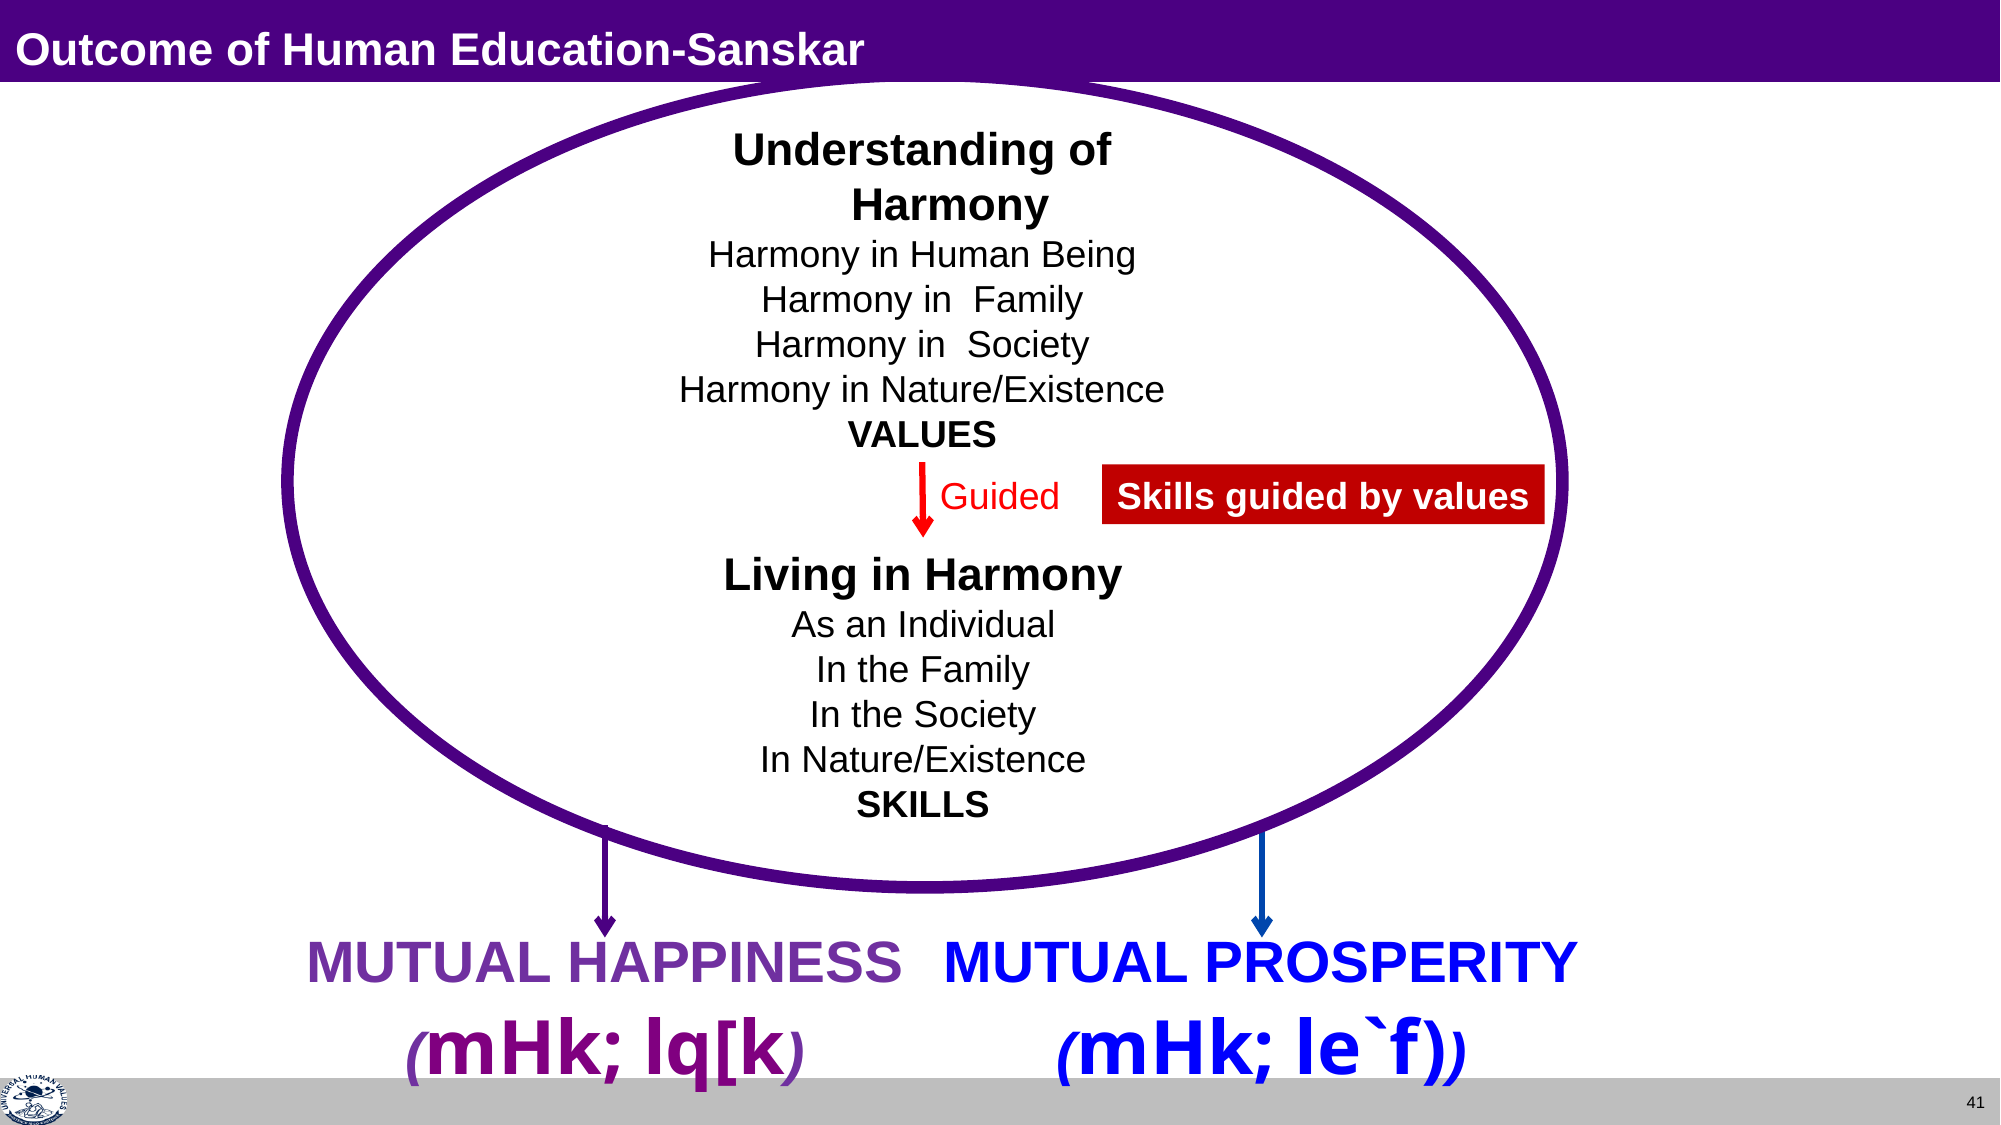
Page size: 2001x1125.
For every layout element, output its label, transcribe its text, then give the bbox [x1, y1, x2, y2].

text_box MUTUAL PROSPERITY (mHk; le`f)) [929, 924, 1595, 1099]
picture [0, 1074, 67, 1125]
text_box Guided [924, 464, 1076, 524]
text_box [285, 72, 1565, 890]
text_box MUTUAL HAPPINESS (mHk; lq[k) [291, 924, 918, 1099]
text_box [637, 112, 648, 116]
text_box Skills guided by values [1102, 464, 1545, 525]
title Outcome of Human Education-Sanskar [0, 12, 2000, 75]
